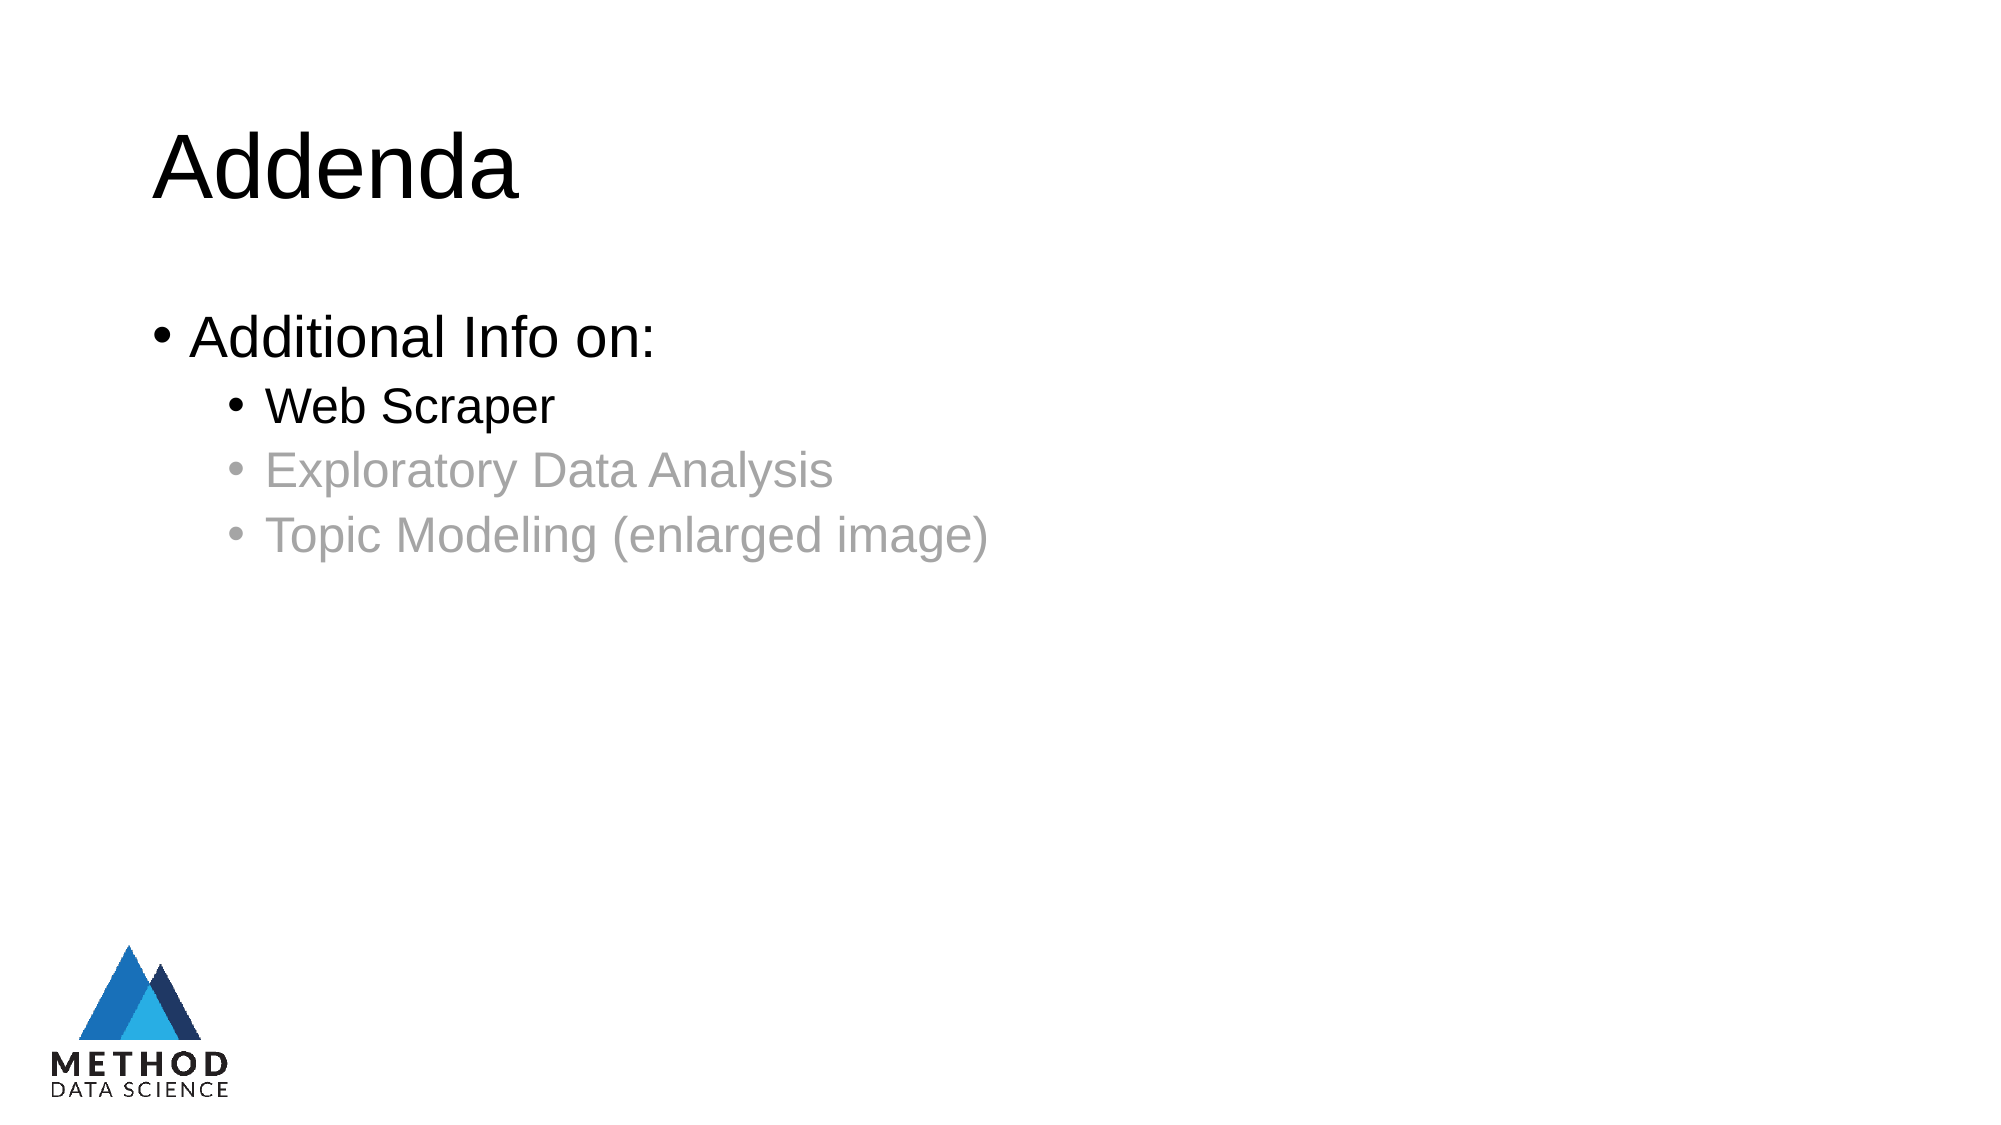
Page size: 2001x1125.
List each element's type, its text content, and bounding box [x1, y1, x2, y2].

list Additional Info on: Web Scraper Exploratory Data Analysis Topic Modeling (enlarged image) [137, 299, 1863, 1014]
picture [44, 934, 235, 1107]
title Addenda [137, 59, 1863, 278]
